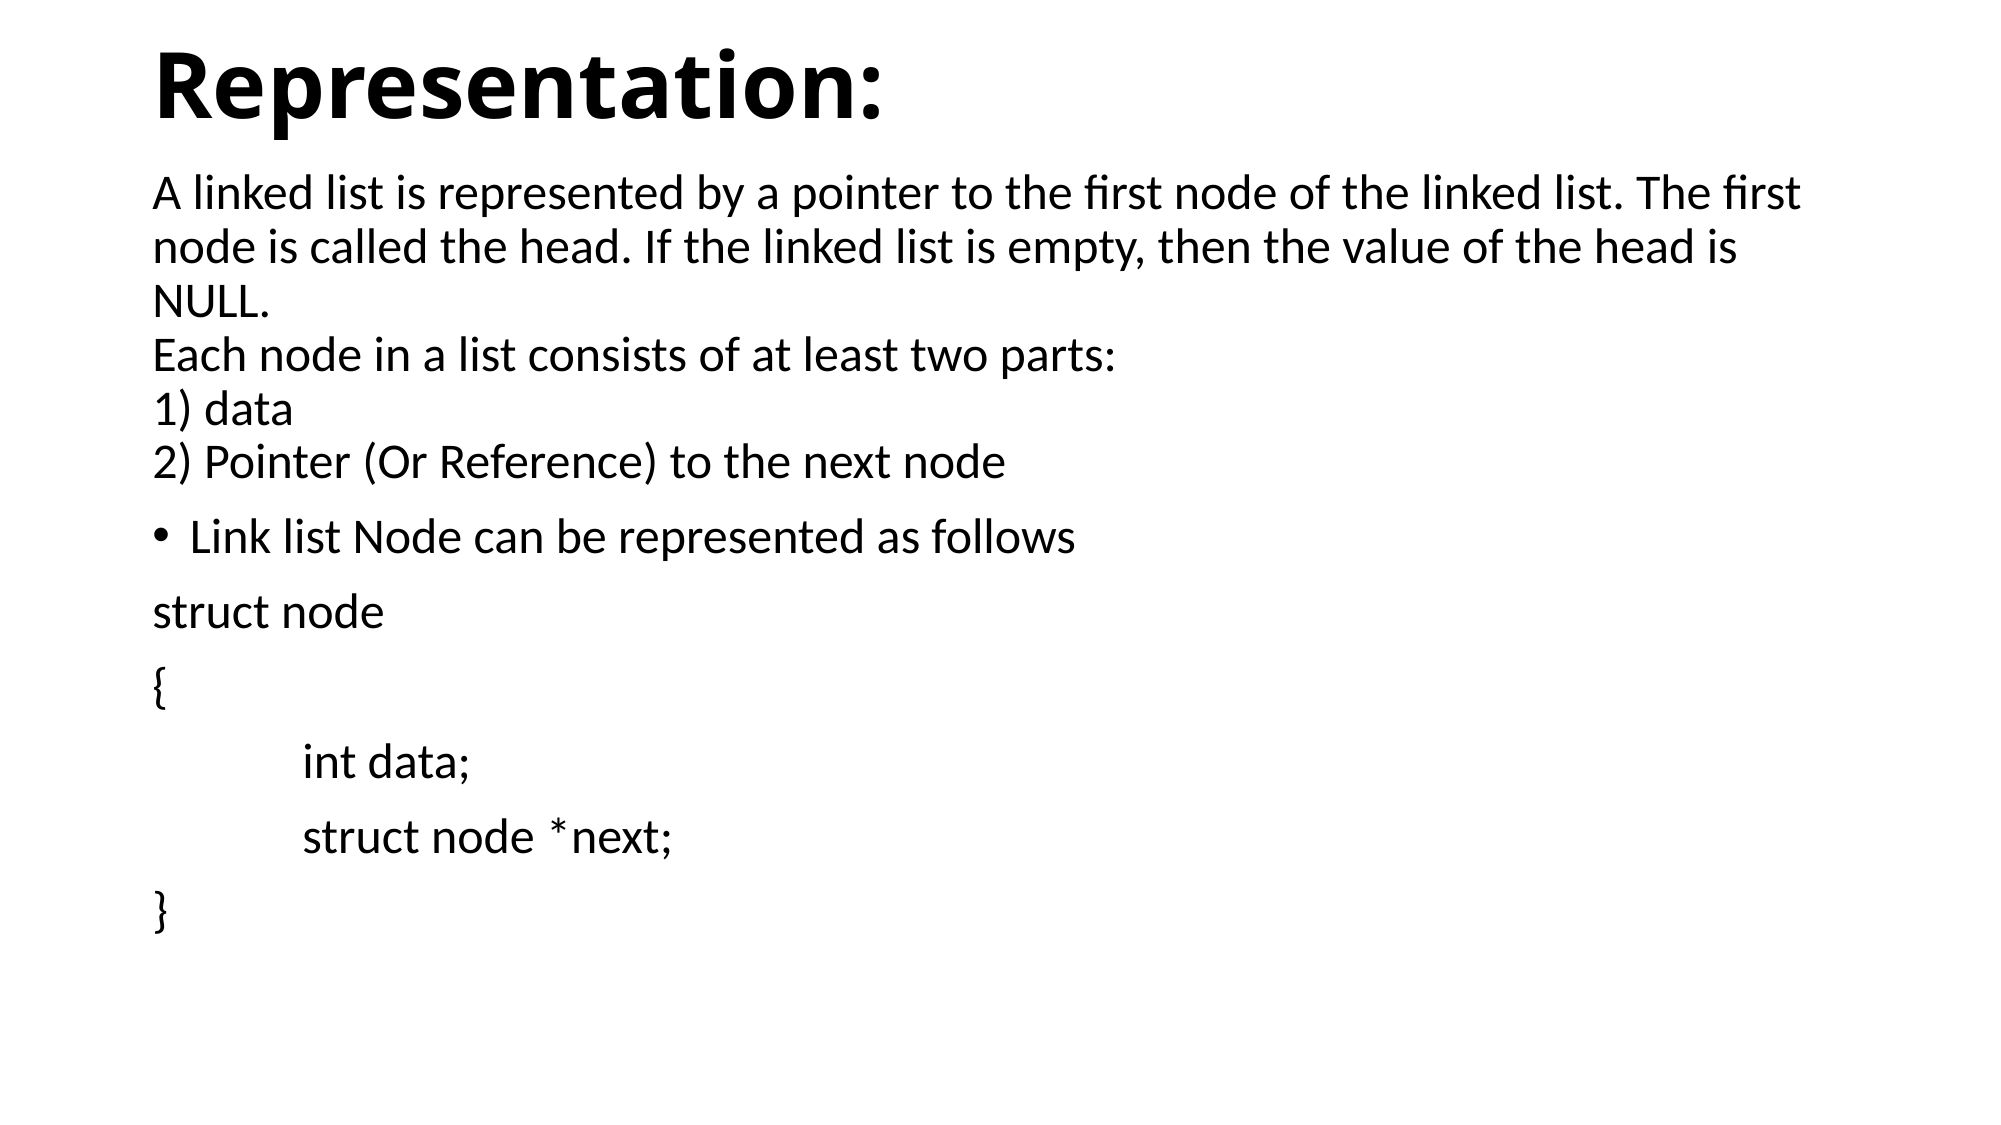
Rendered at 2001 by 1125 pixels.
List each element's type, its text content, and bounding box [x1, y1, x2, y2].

title Representation: [137, 19, 1863, 158]
list A linked list is represented by a pointer to the first node of the linked list. The first node is called the head. If the linked list is empty, then the value of the head is NULL. Each node in a list consists of at least two parts: 1) data 2) Pointer (Or Reference) to the next node Link list Node can be represented as follows struct node { int data; struct node *next; } [137, 158, 1863, 993]
